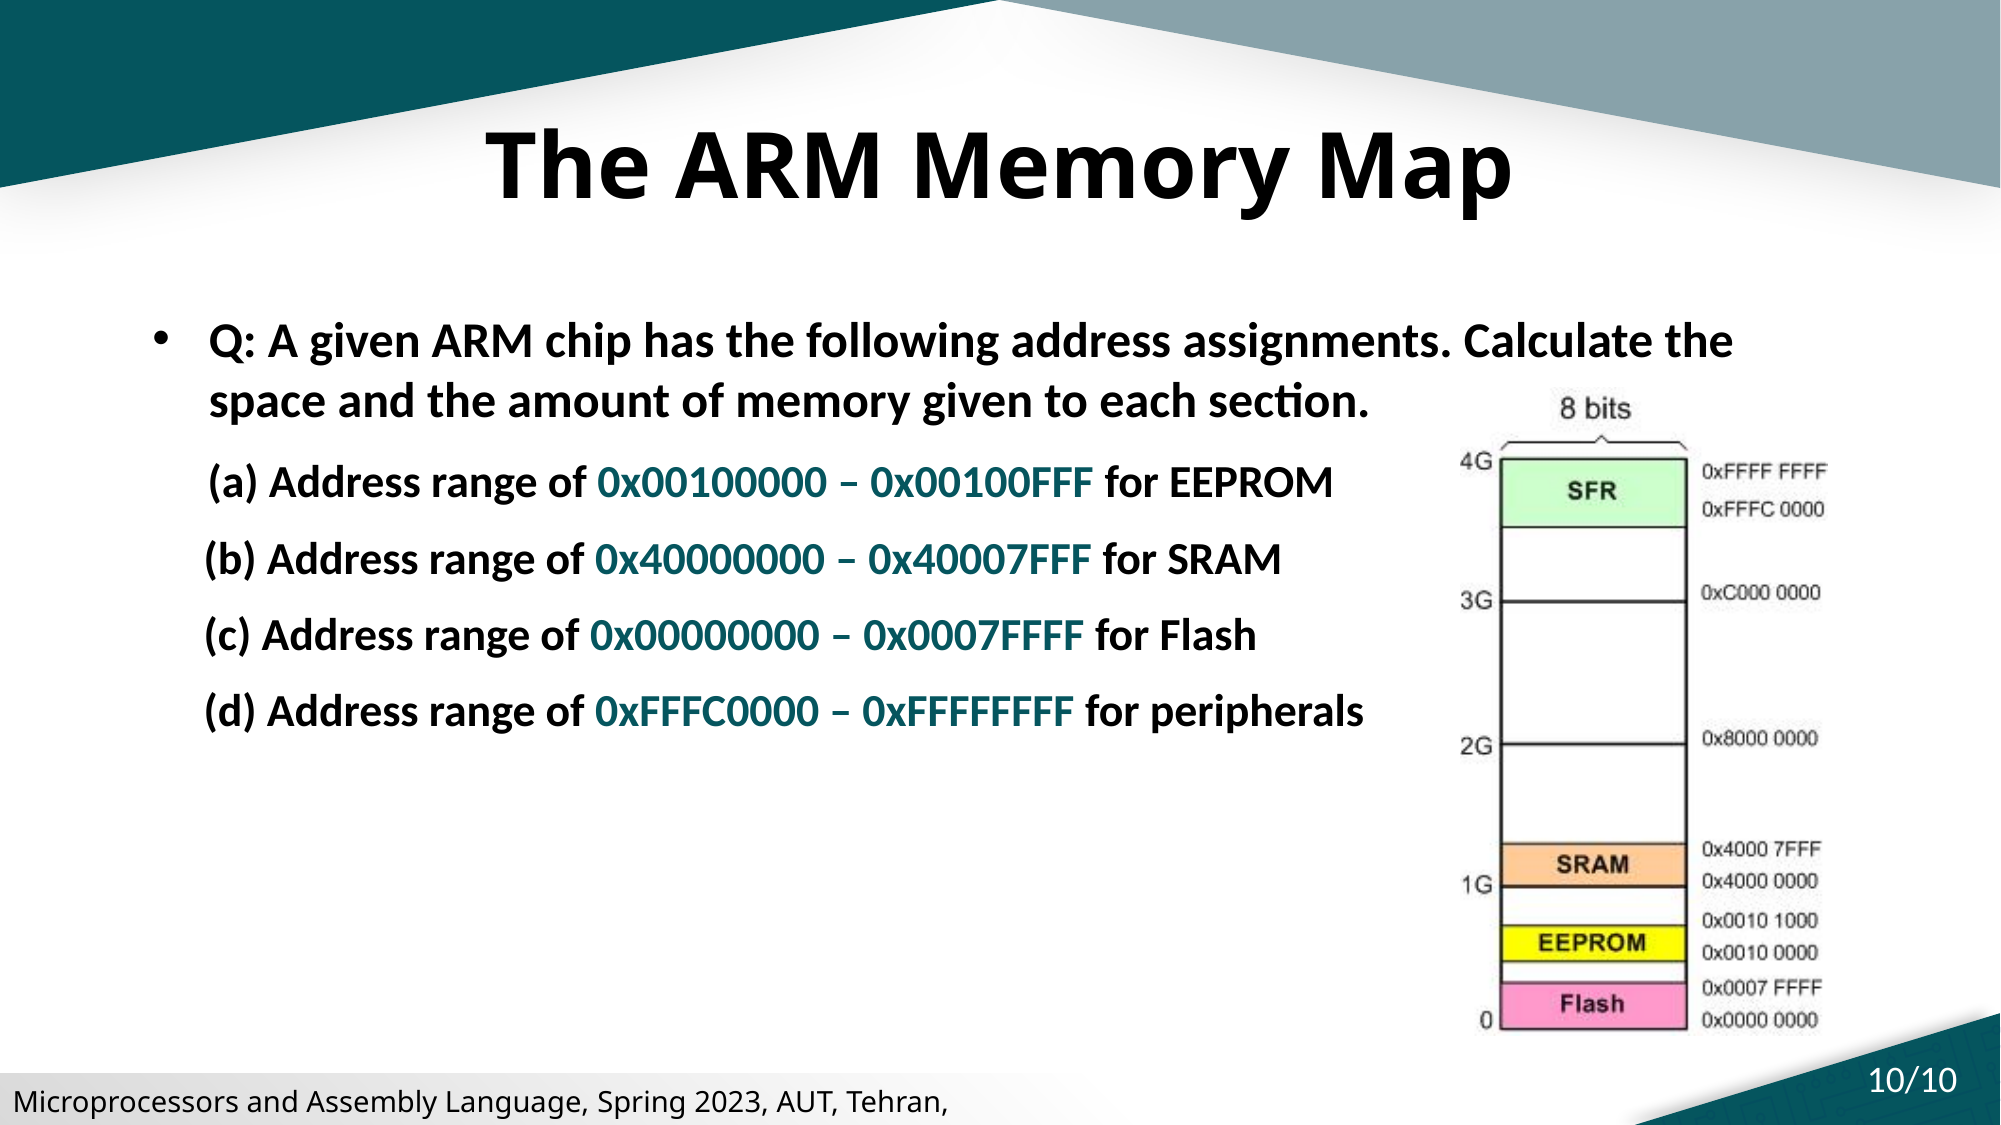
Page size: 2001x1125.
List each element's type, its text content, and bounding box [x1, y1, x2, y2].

list Q: A given ARM chip has the following address assignments. Calculate the space and the amount of memory given to each section. (a) Address range of 0x00100000 – 0x00100FFF for EEPROM (b) Address range of 0x40000000 – 0x40007FFF for SRAM (c) Address range of 0x00000000 – 0x0007FFFF for Flash (d) Address range of 0xFFFC0000 – 0xFFFFFFFF for peripherals [137, 299, 1863, 1014]
slide_number 10/10 [1522, 1047, 1973, 1108]
picture [1460, 387, 1828, 1036]
title The ARM Memory Map [137, 59, 1863, 278]
